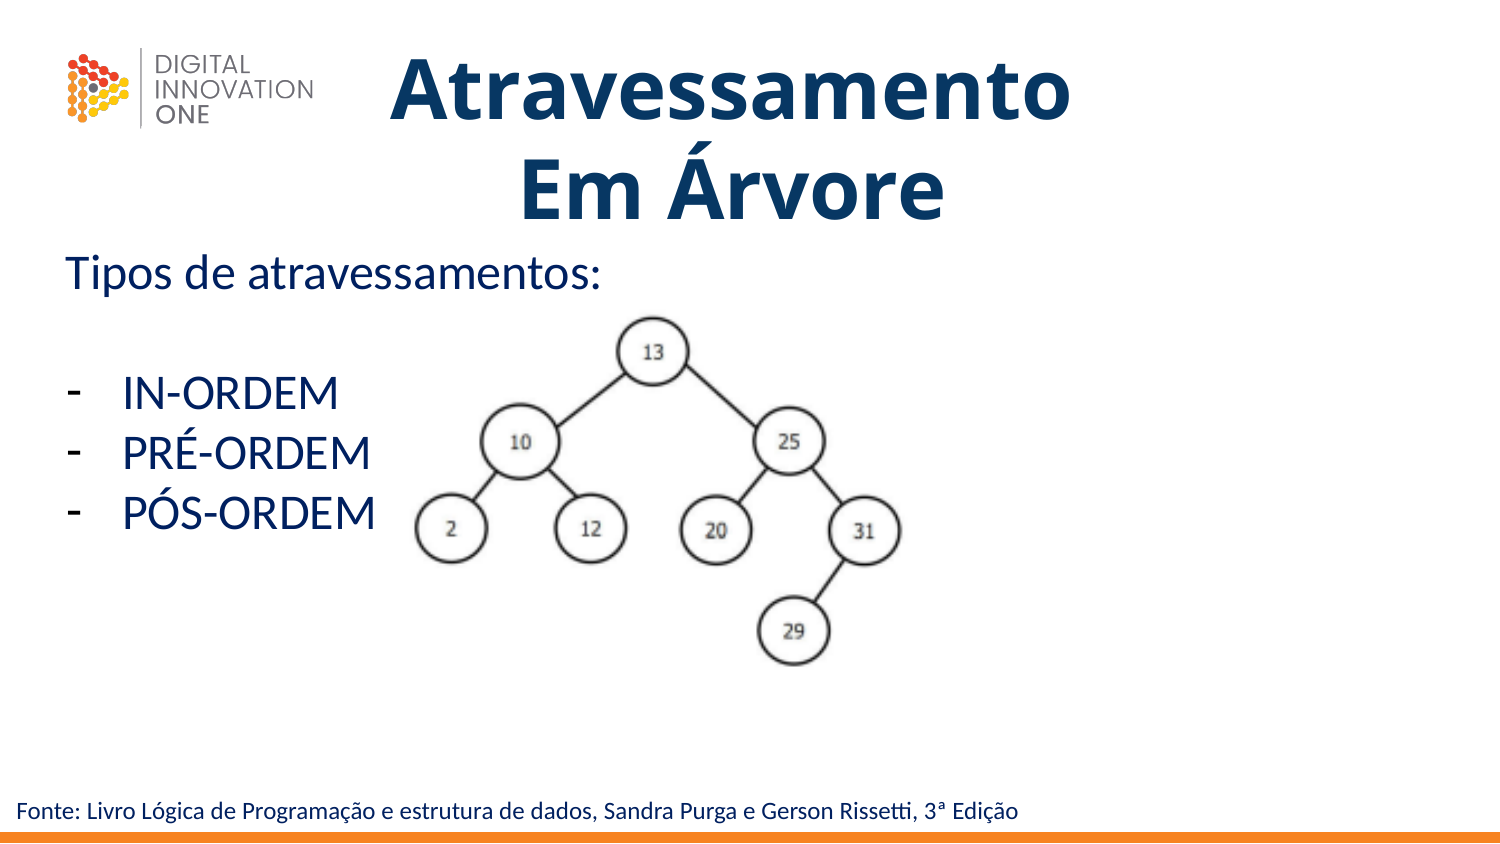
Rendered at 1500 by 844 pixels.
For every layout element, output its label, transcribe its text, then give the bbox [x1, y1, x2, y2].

picture [50, 39, 331, 138]
text_box [0, 832, 1500, 843]
subtitle Atravessamento Em Árvore [261, 39, 1203, 233]
picture [393, 300, 934, 687]
text_box Fonte: Livro Lógica de Programação e estrutura de dados, Sandra Purga e Gerson Rissetti, 3ª Edição [1, 787, 1480, 833]
text_box Tipos de atravessamentos: IN-ORDEM PRÉ-ORDEM PÓS-ORDEM [51, 231, 736, 547]
